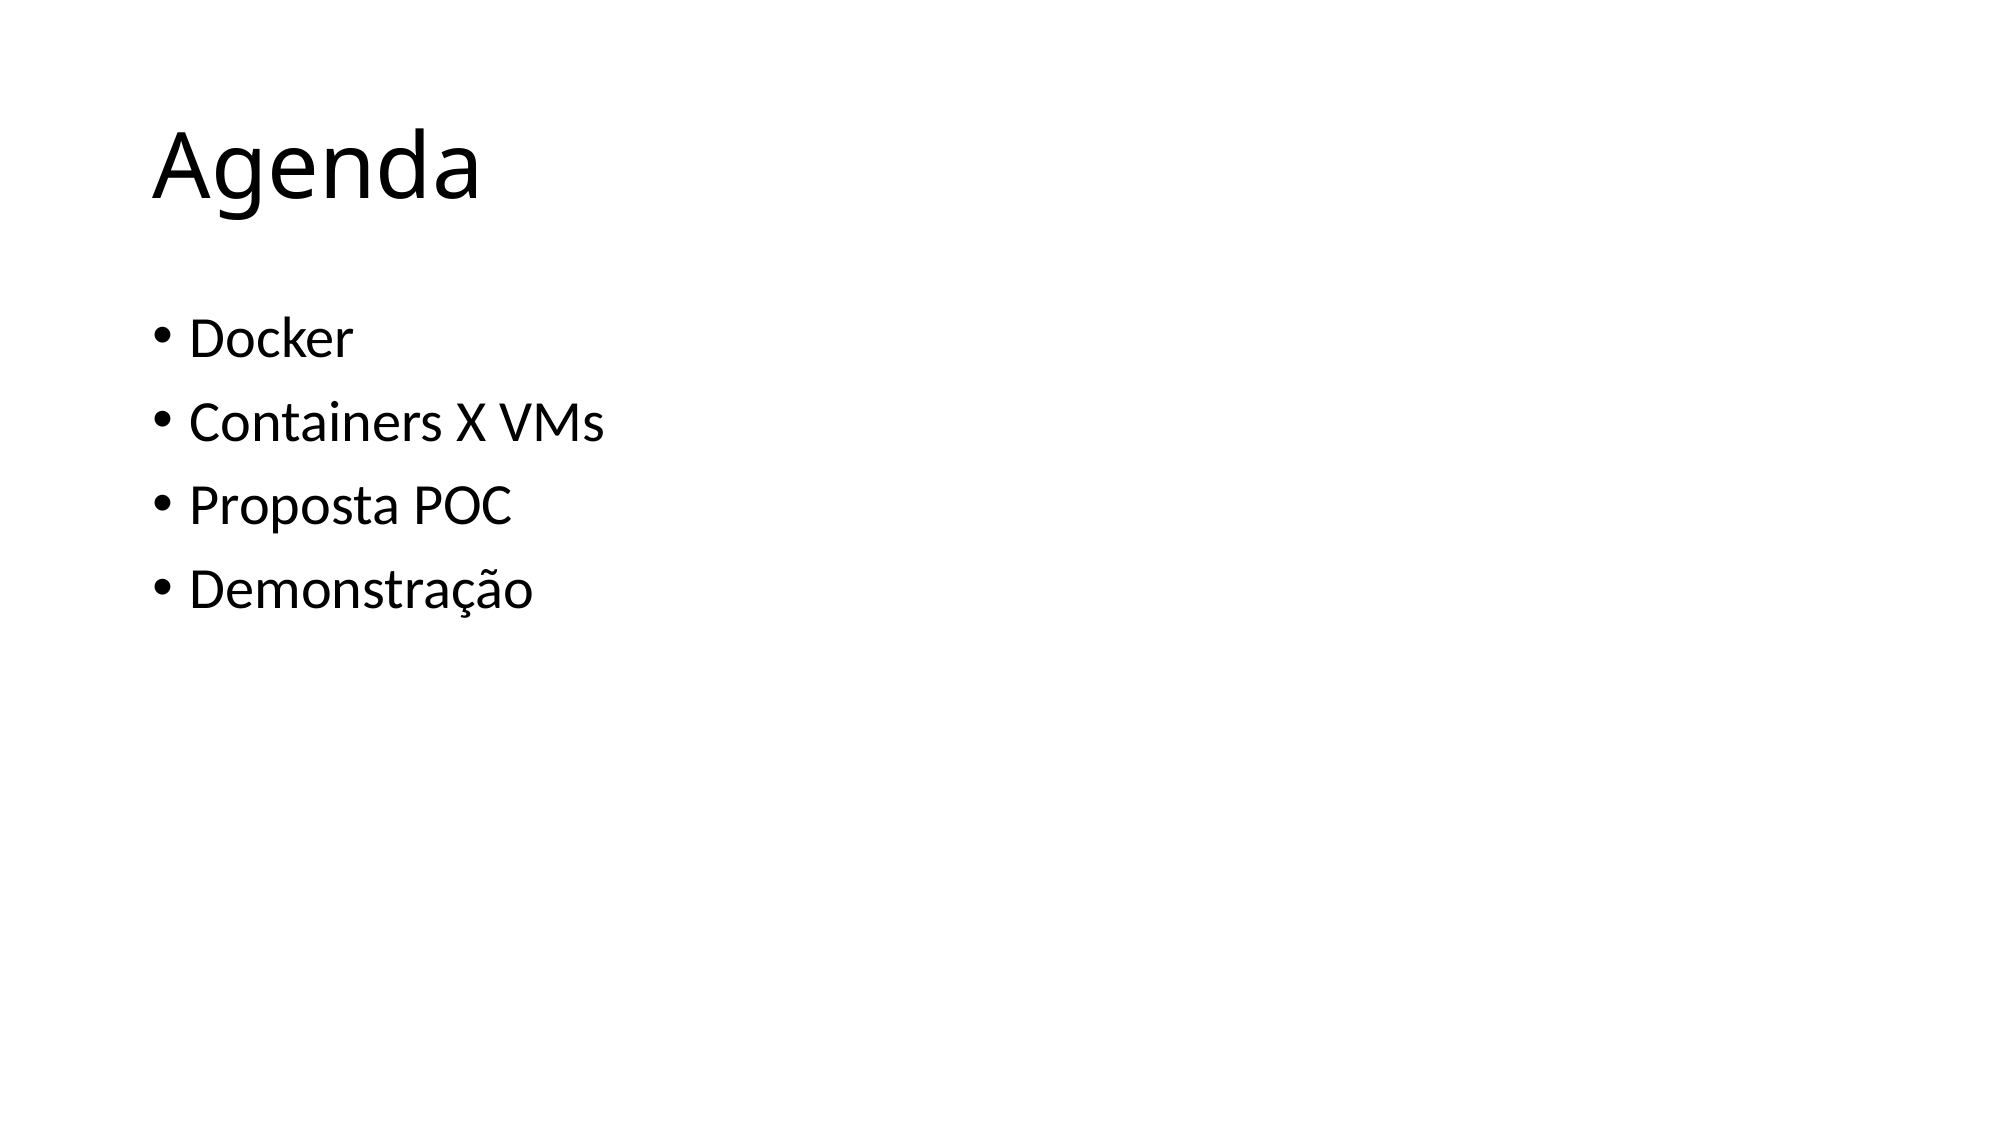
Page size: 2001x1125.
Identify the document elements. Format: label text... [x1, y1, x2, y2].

list Docker Containers X VMs Proposta POC Demonstração [137, 299, 1863, 1014]
title Agenda [137, 59, 1863, 278]
